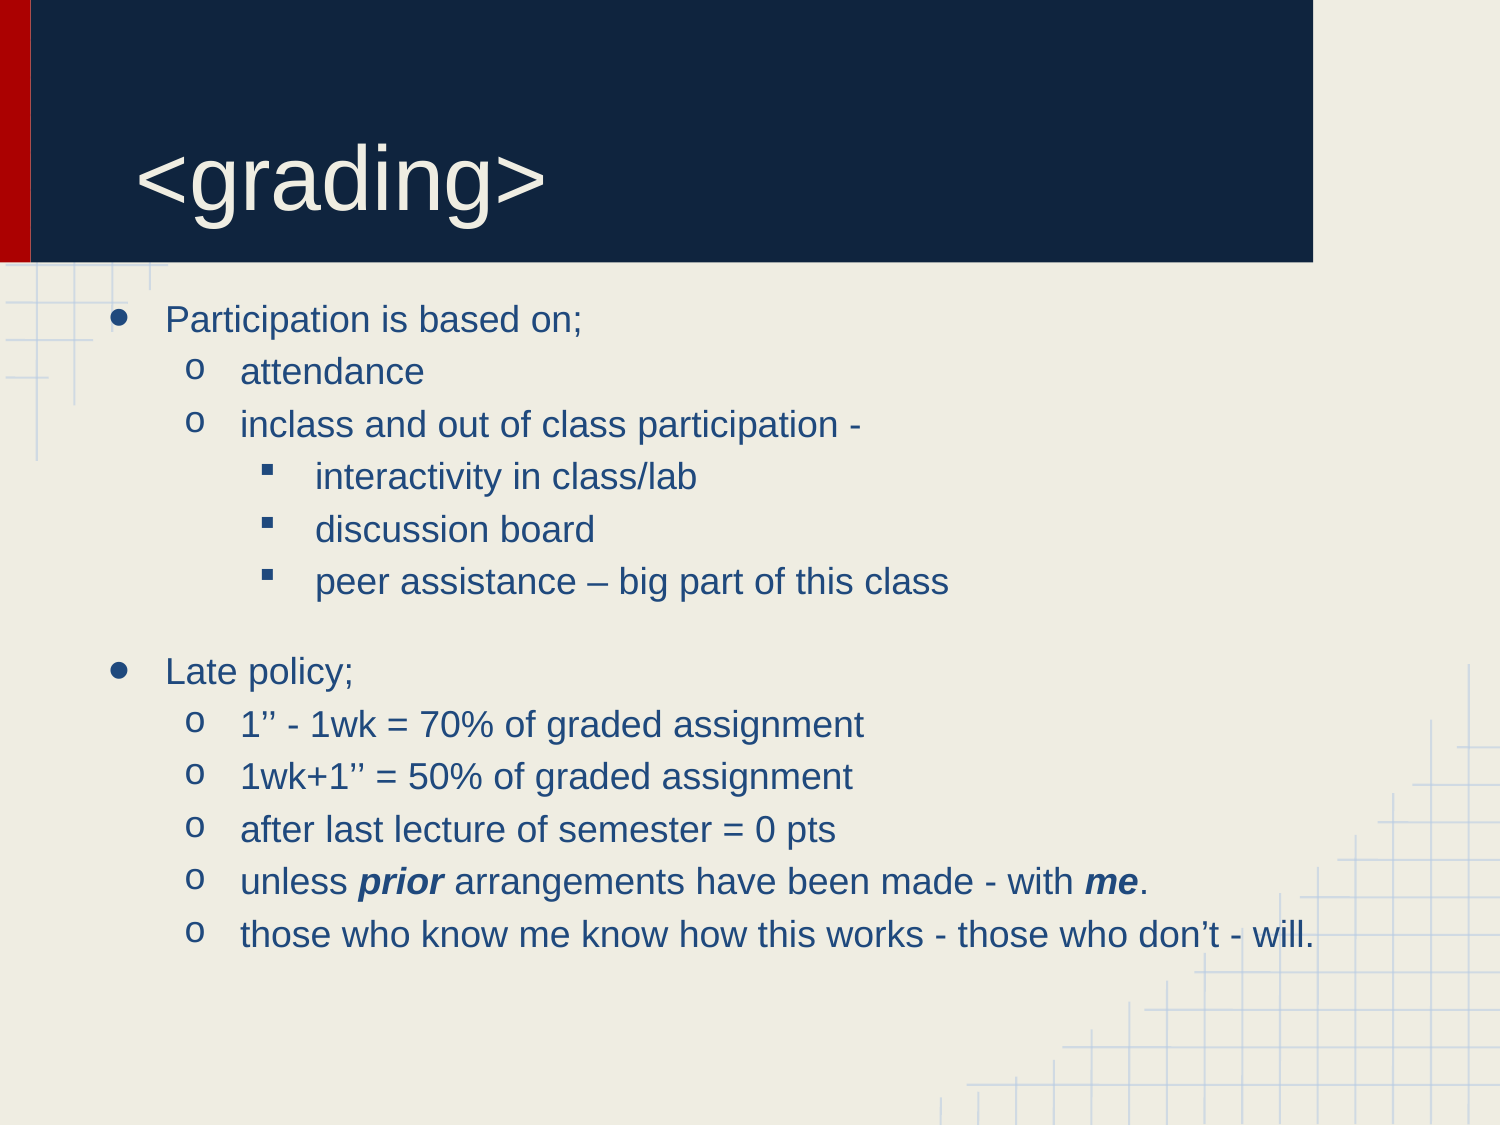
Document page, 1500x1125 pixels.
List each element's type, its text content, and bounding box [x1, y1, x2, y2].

title <grading> [75, 22, 1276, 244]
list Participation is based on; attendance inclass and out of class participation - interactivity in class/lab discussion board peer assistance – big part of this class Late policy; 1’’ - 1wk = 70% of graded assignment 1wk+1’’ = 50% of graded assignment after last lecture of semester = 0 pts unless prior arrangements have been made - with me. those who know me know how this works - those who don’t - will. [75, 279, 1425, 1074]
